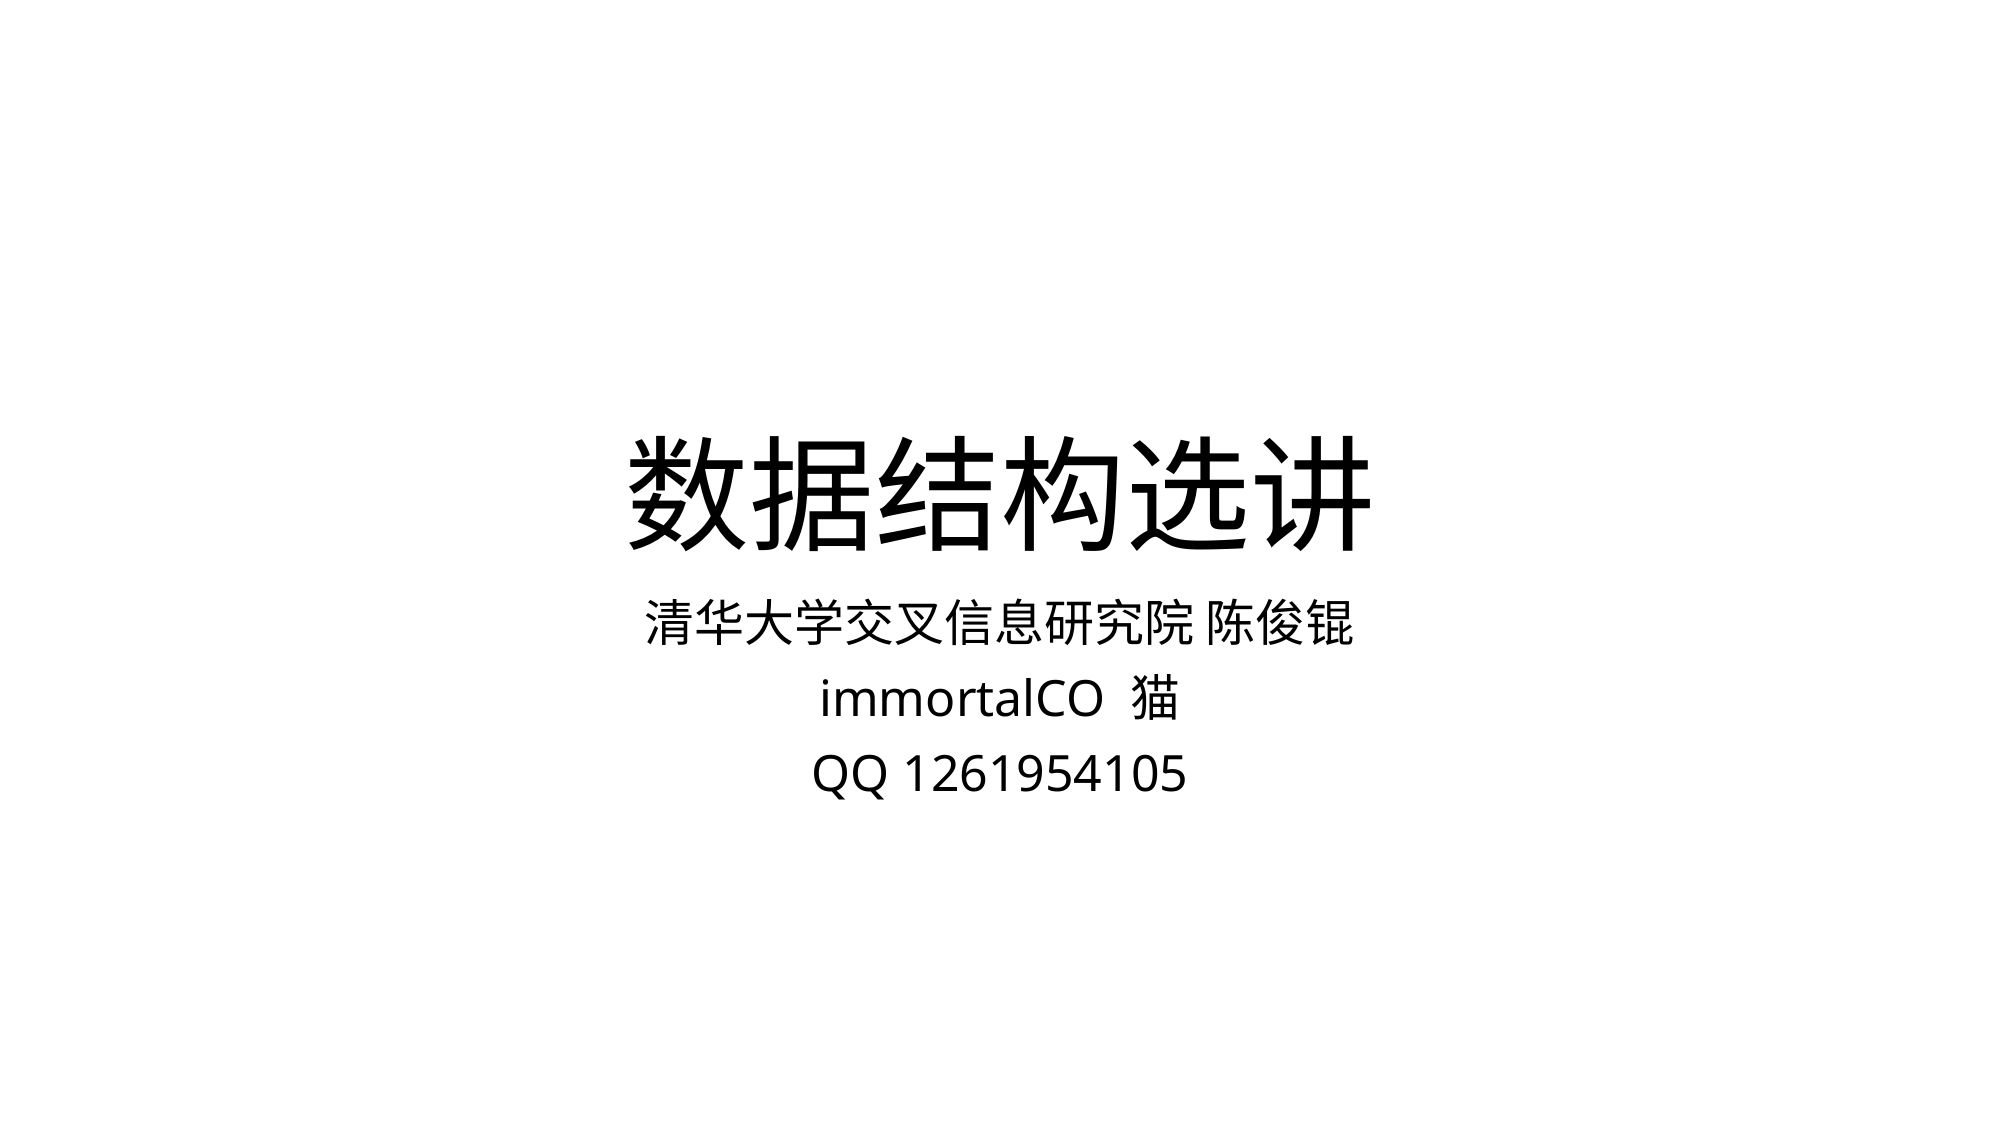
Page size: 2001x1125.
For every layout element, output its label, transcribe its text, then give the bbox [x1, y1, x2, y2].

subtitle 清华大学交叉信息研究院 陈俊锟 immortalCO 猫 QQ 1261954105 [249, 590, 1750, 863]
title 数据结构选讲 [249, 184, 1750, 576]
